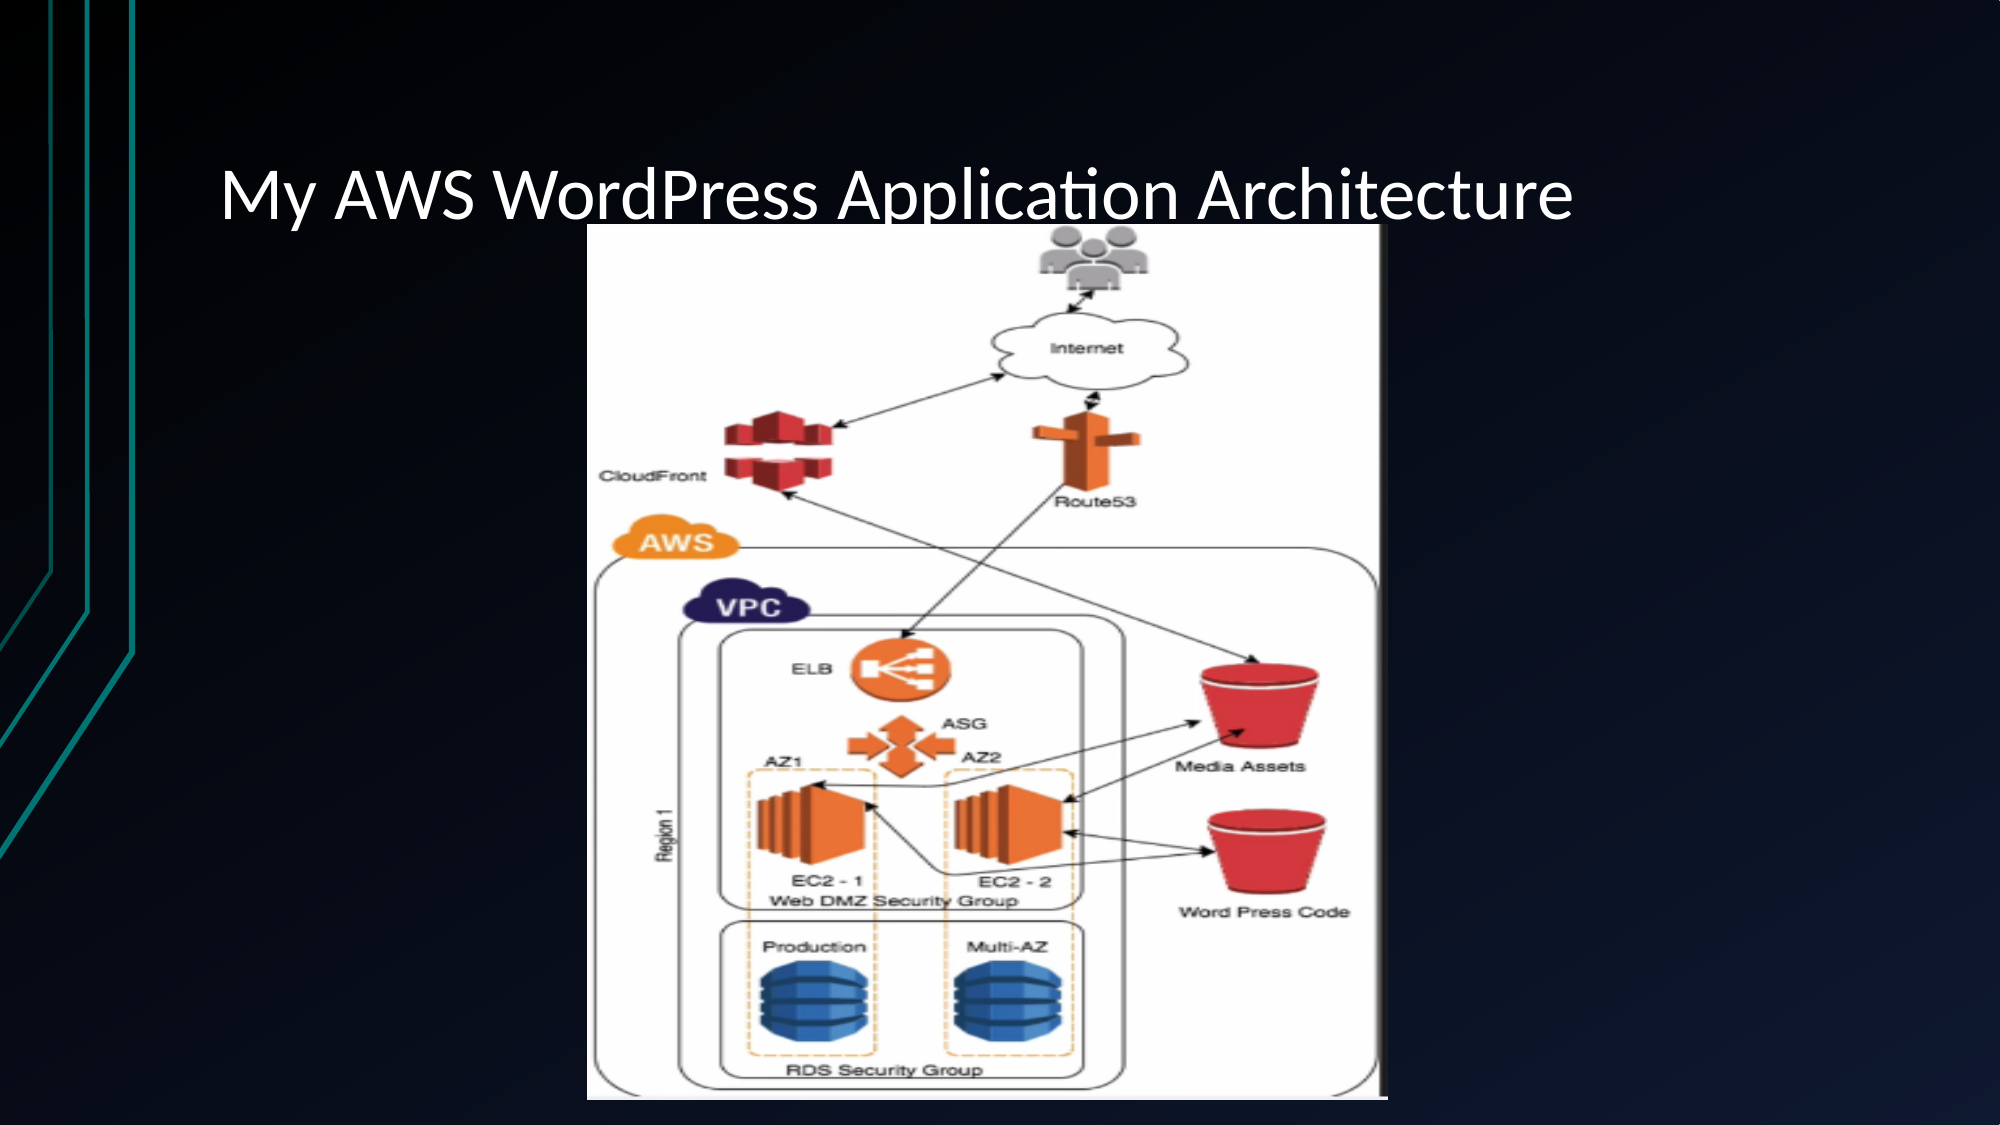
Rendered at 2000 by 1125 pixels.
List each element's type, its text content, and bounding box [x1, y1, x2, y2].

title My AWS WordPress Application Architecture [199, 45, 1900, 246]
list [586, 224, 1388, 1101]
